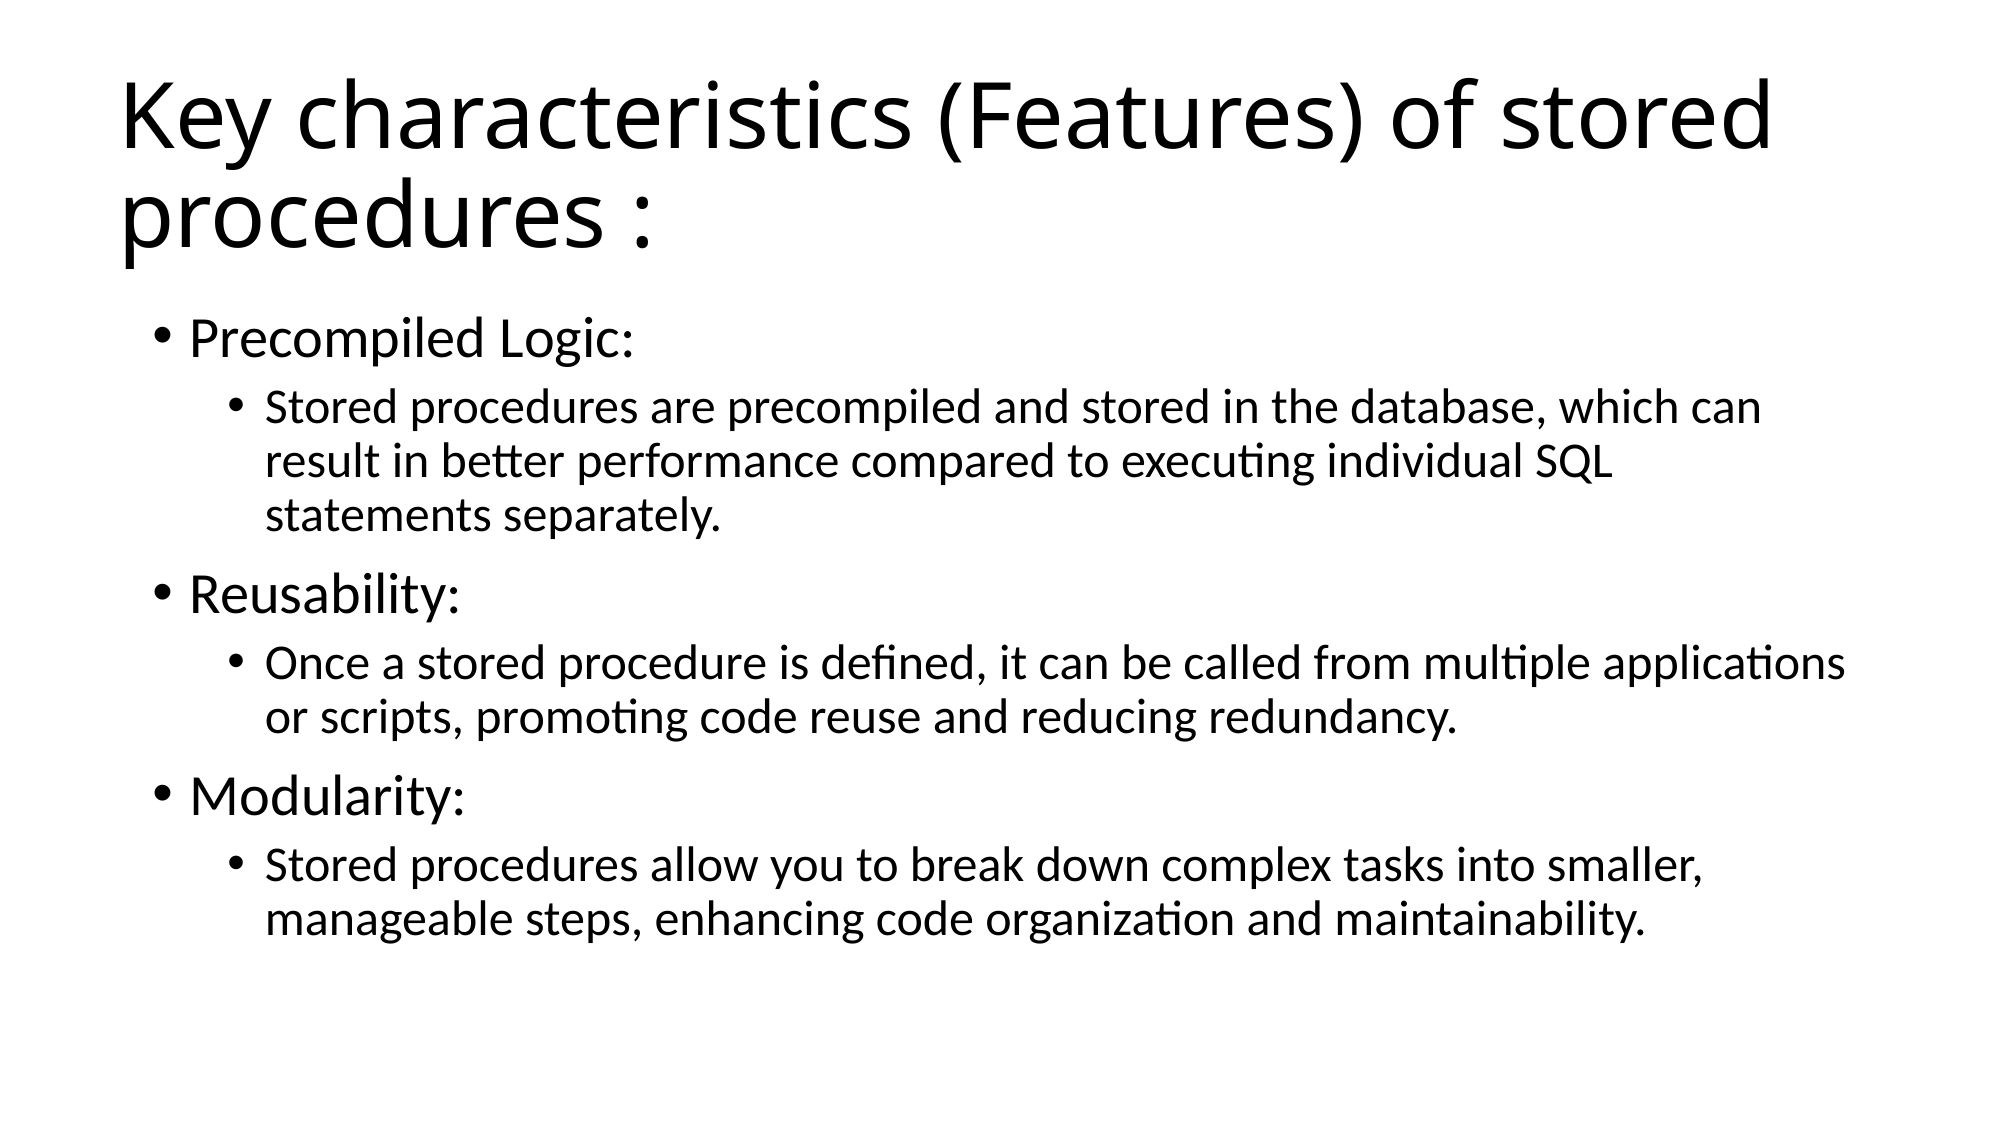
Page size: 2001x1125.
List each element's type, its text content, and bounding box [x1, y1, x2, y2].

list Precompiled Logic: Stored procedures are precompiled and stored in the database, which can result in better performance compared to executing individual SQL statements separately. Reusability: Once a stored procedure is defined, it can be called from multiple applications or scripts, promoting code reuse and reducing redundancy. Modularity: Stored procedures allow you to break down complex tasks into smaller, manageable steps, enhancing code organization and maintainability. [137, 299, 1863, 1014]
title Key characteristics (Features) of stored procedures : [103, 59, 1899, 278]
